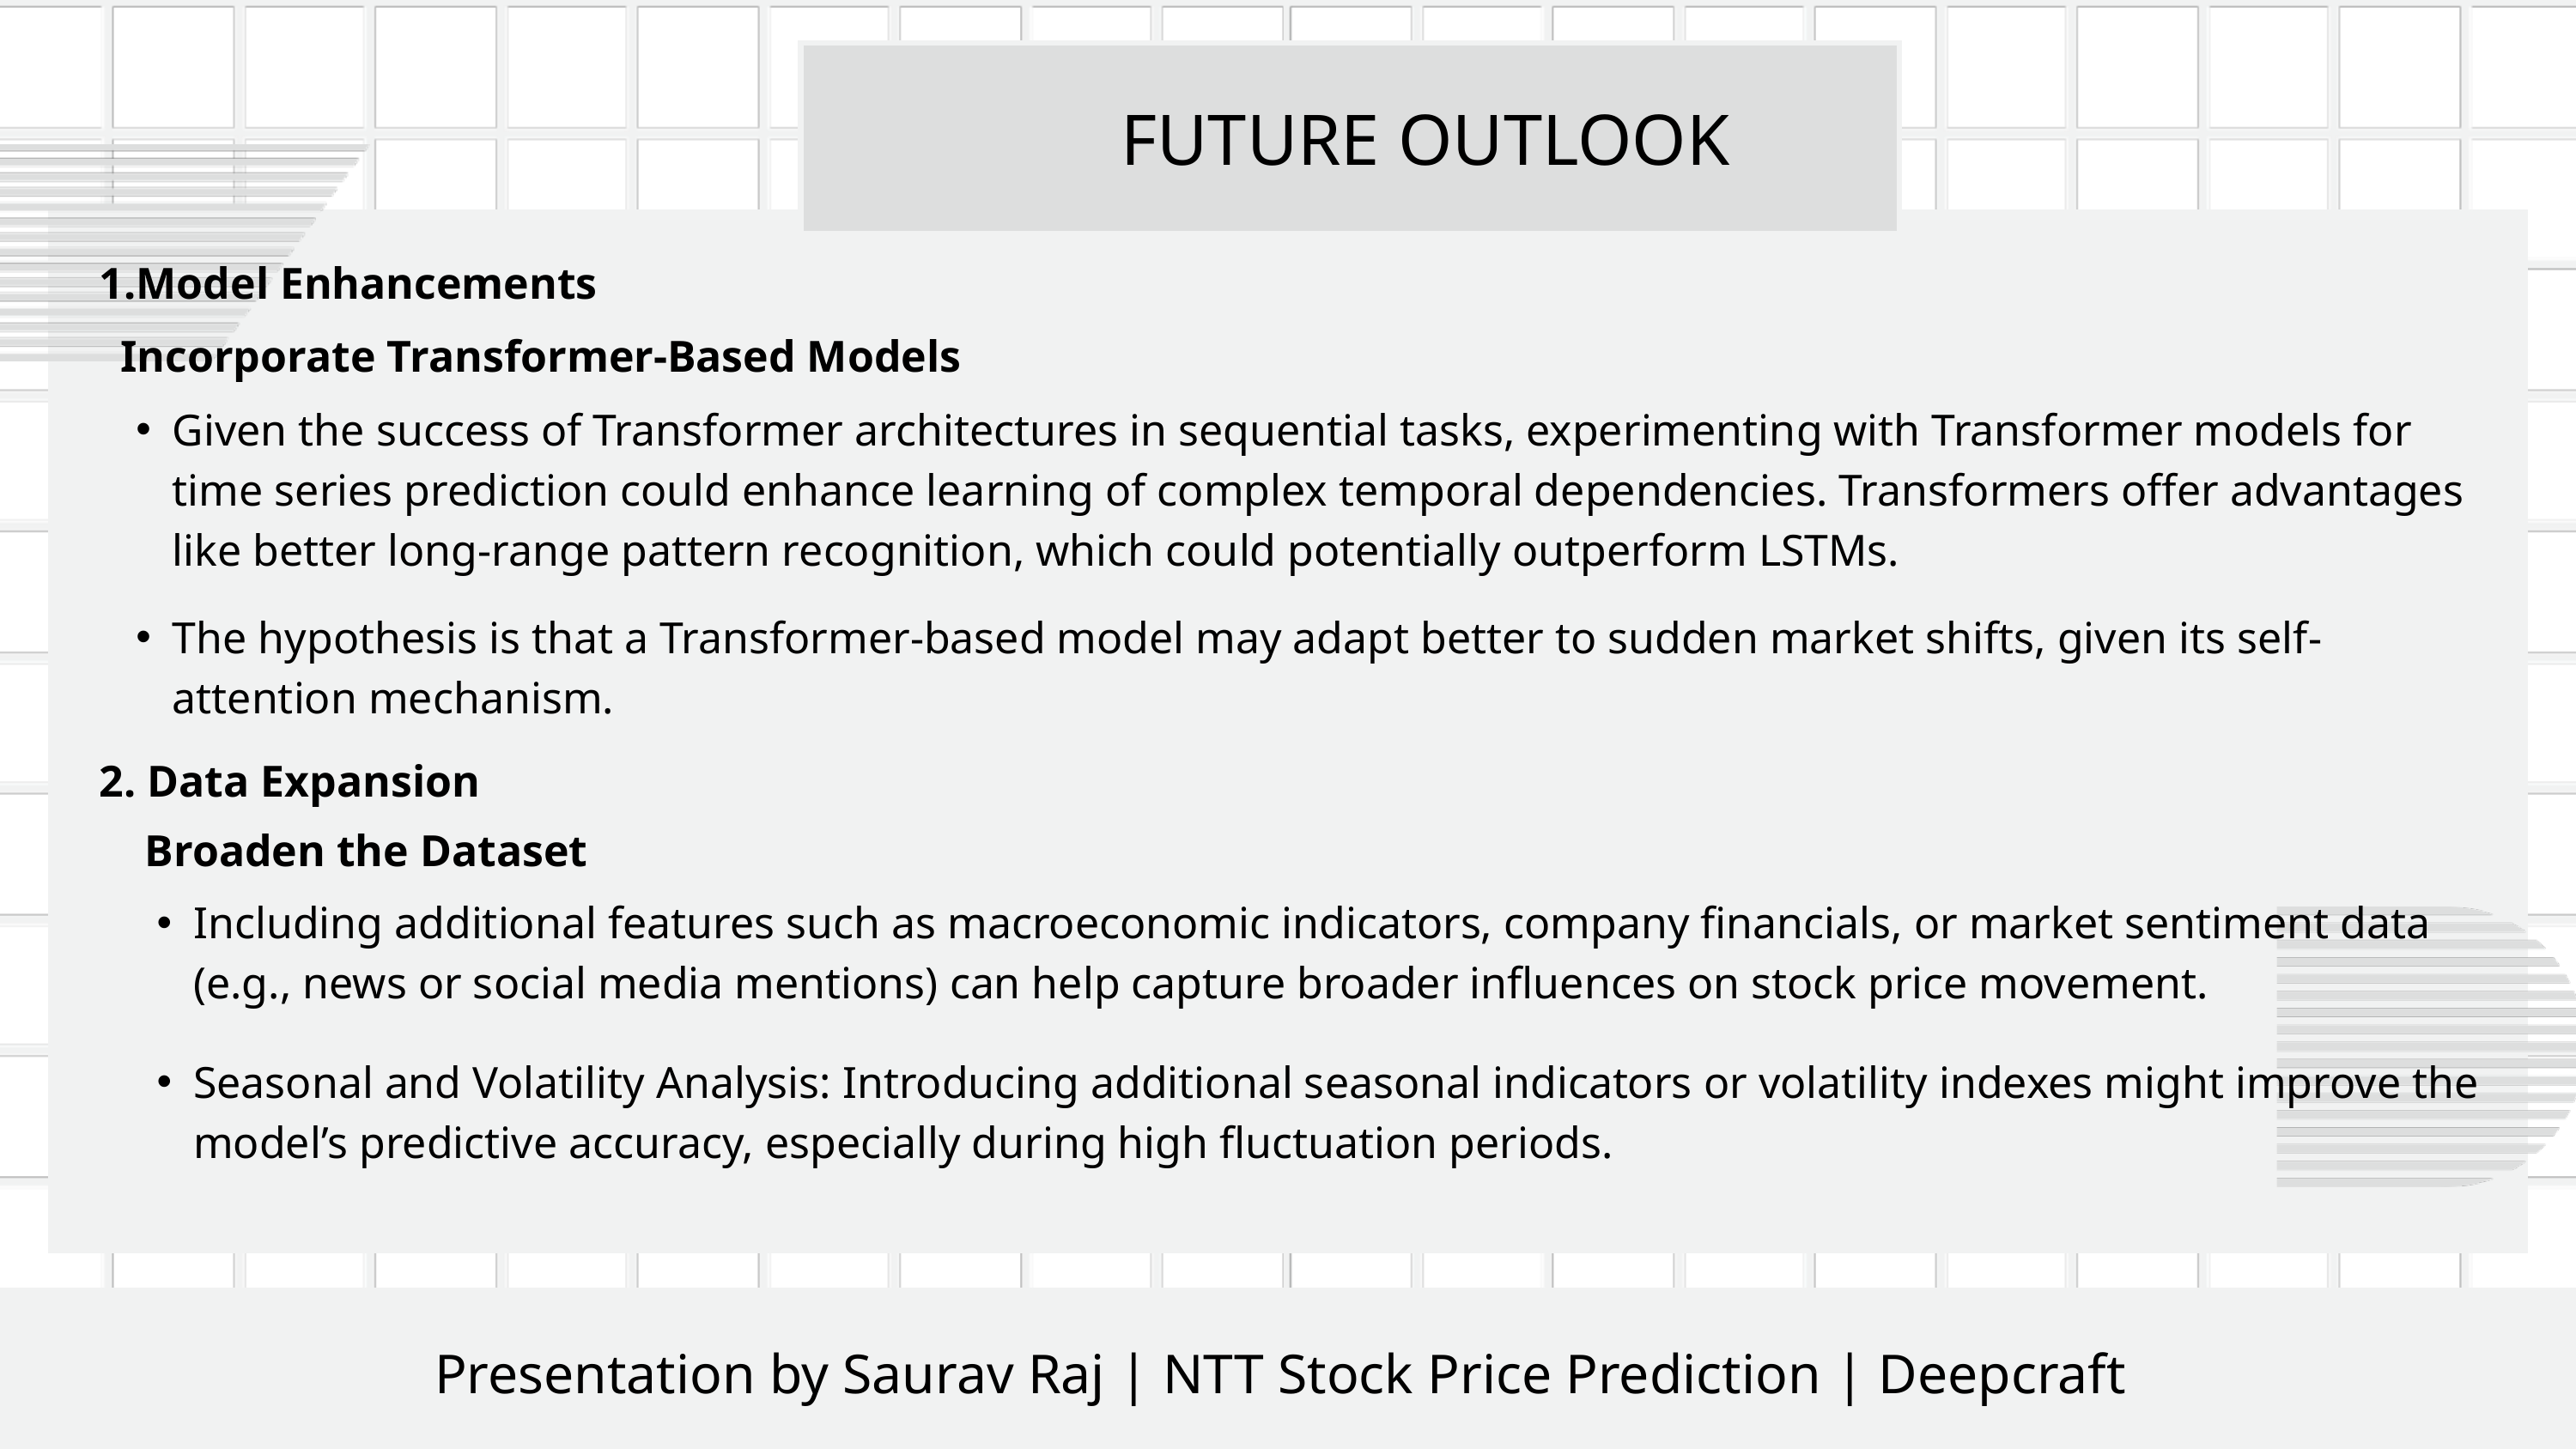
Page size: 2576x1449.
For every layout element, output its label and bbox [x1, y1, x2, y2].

text_box [0, 1287, 2576, 1449]
text_box [47, 209, 2529, 1253]
text_box [0, 0, 2576, 1284]
text_box [800, 42, 1900, 234]
